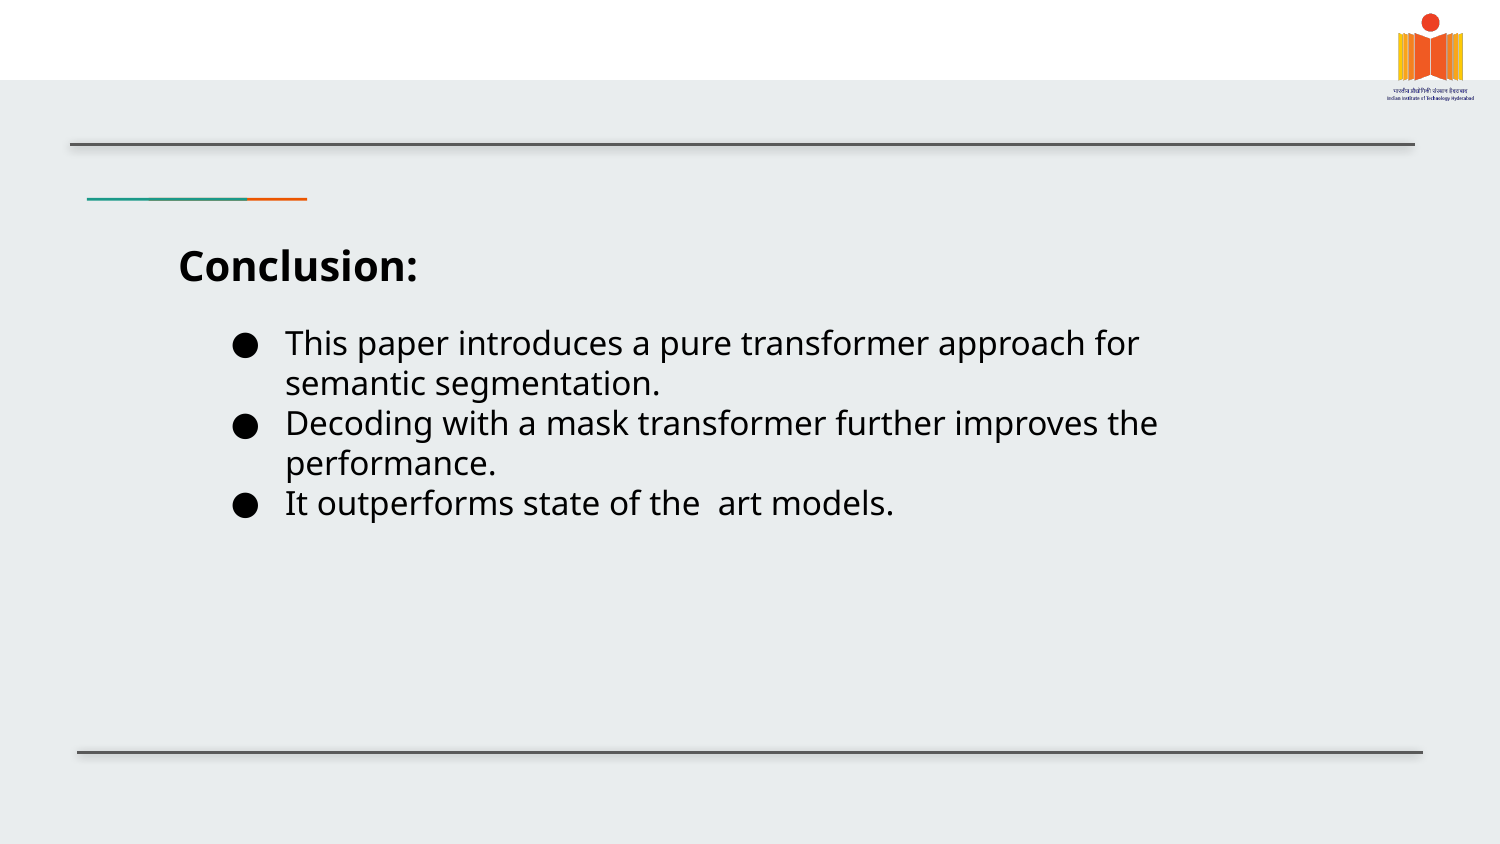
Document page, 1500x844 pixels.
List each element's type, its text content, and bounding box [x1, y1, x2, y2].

picture [1387, 13, 1474, 102]
text_box Conclusion: [163, 224, 946, 305]
text_box This paper introduces a pure transformer approach for semantic segmentation. Decoding with a mask transformer further improves the performance. It outperforms state of the art models. [195, 307, 1254, 577]
